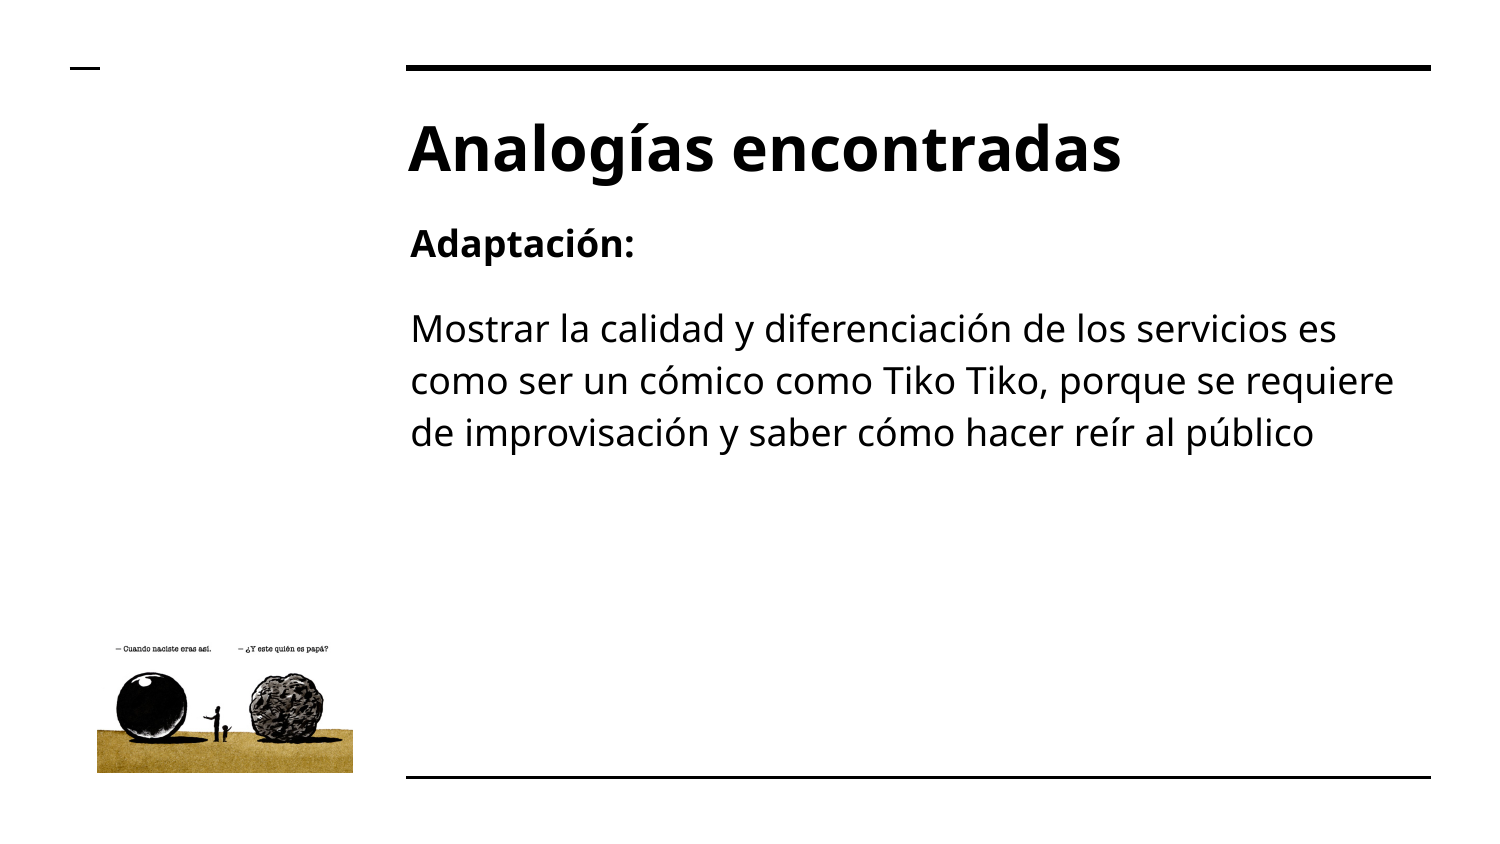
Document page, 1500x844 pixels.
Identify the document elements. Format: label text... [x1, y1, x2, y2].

picture [97, 609, 354, 774]
title Analogías encontradas [393, 94, 1431, 199]
list Adaptación: Mostrar la calidad y diferenciación de los servicios es como ser un cómico como Tiko Tiko, porque se requiere de improvisación y saber cómo hacer reír al público [395, 198, 1433, 649]
